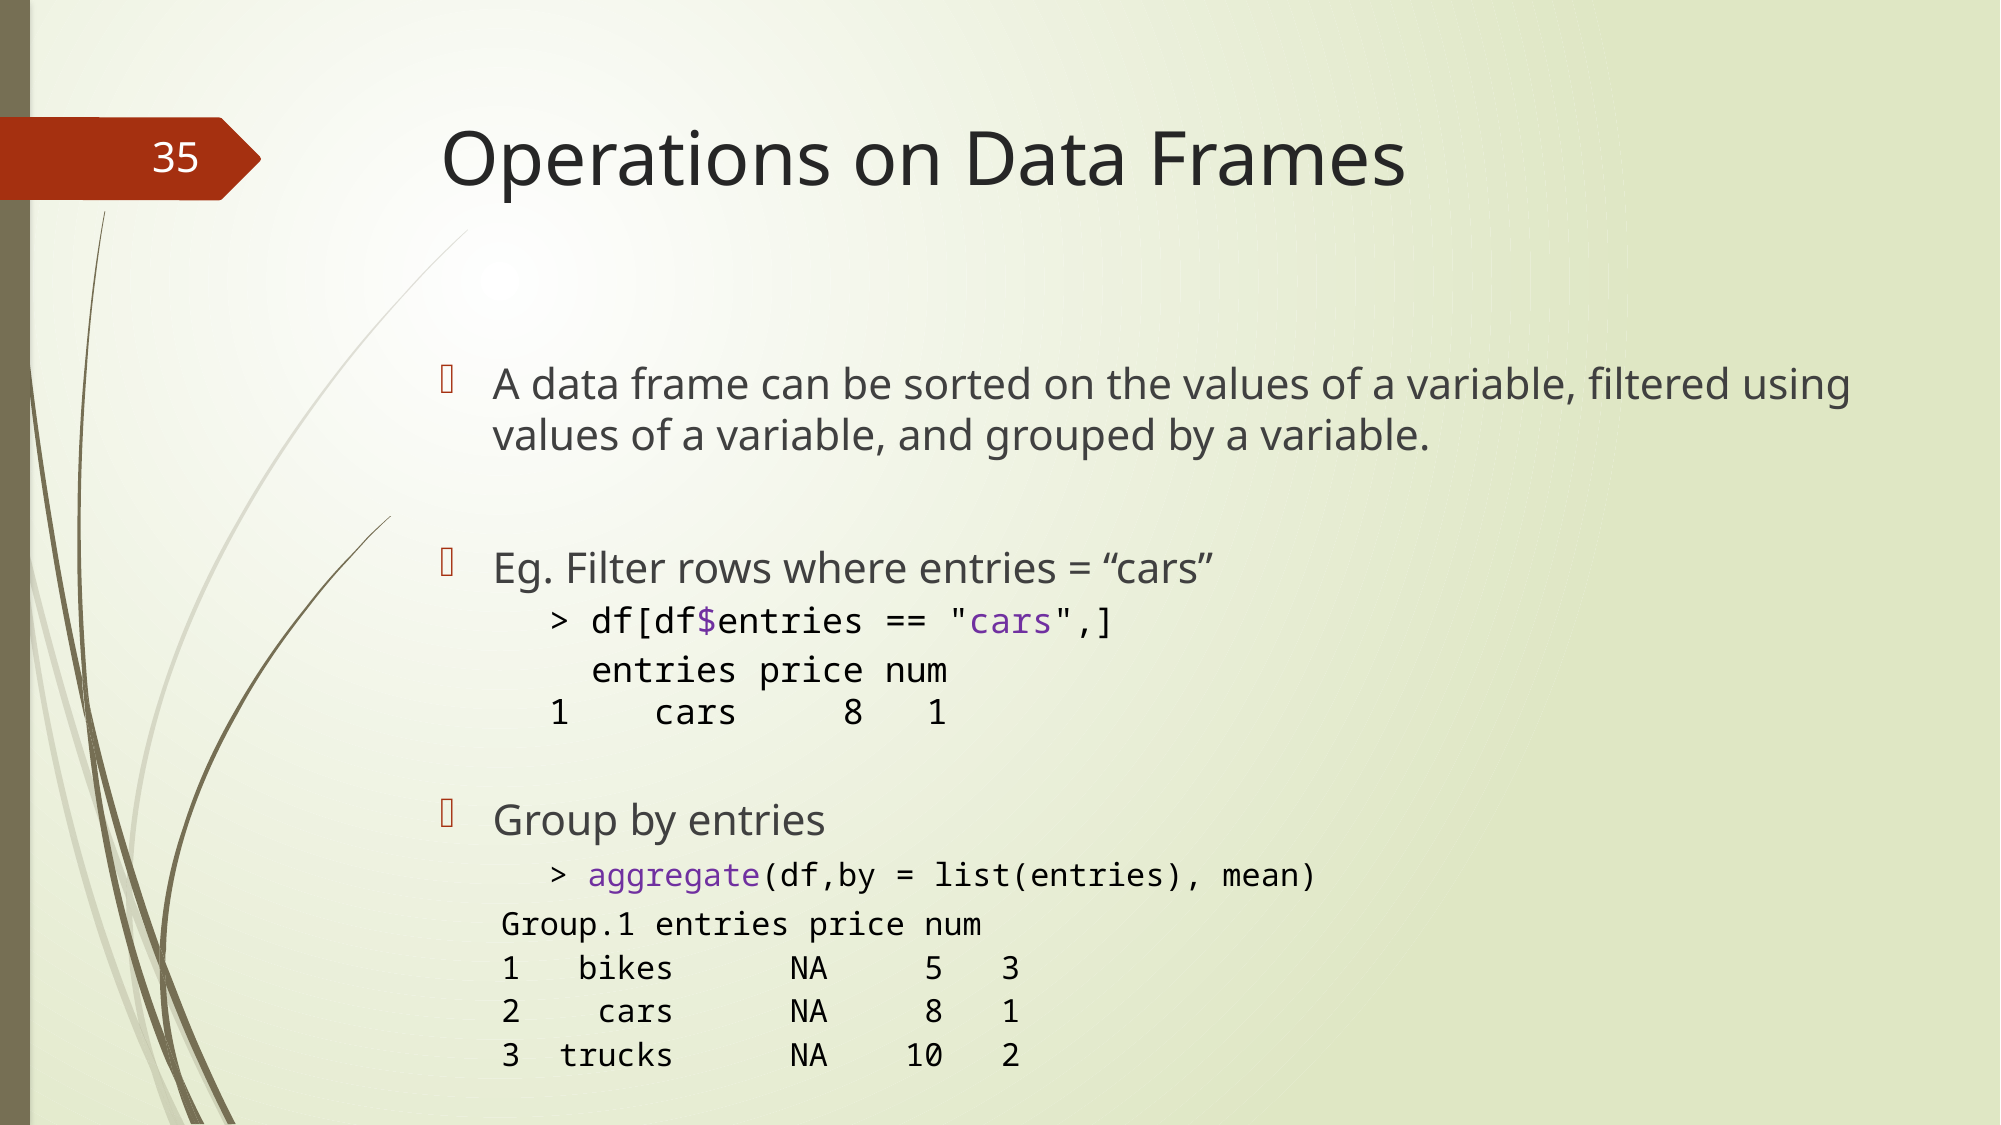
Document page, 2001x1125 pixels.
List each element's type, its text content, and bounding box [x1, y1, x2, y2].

list A data frame can be sorted on the values of a variable, filtered using values of a variable, and grouped by a variable. Eg. Filter rows where entries = “cars” > df[df$entries == "cars",] entries price num 1 cars 8 1 Group by entries > aggregate(df,by = list(entries), mean) Group.1 entries price num 1 bikes NA 5 3 2 cars NA 8 1 3 trucks NA 10 2 [424, 350, 1888, 1086]
title Operations on Data Frames [425, 102, 1888, 313]
slide_number 35 [87, 129, 216, 190]
